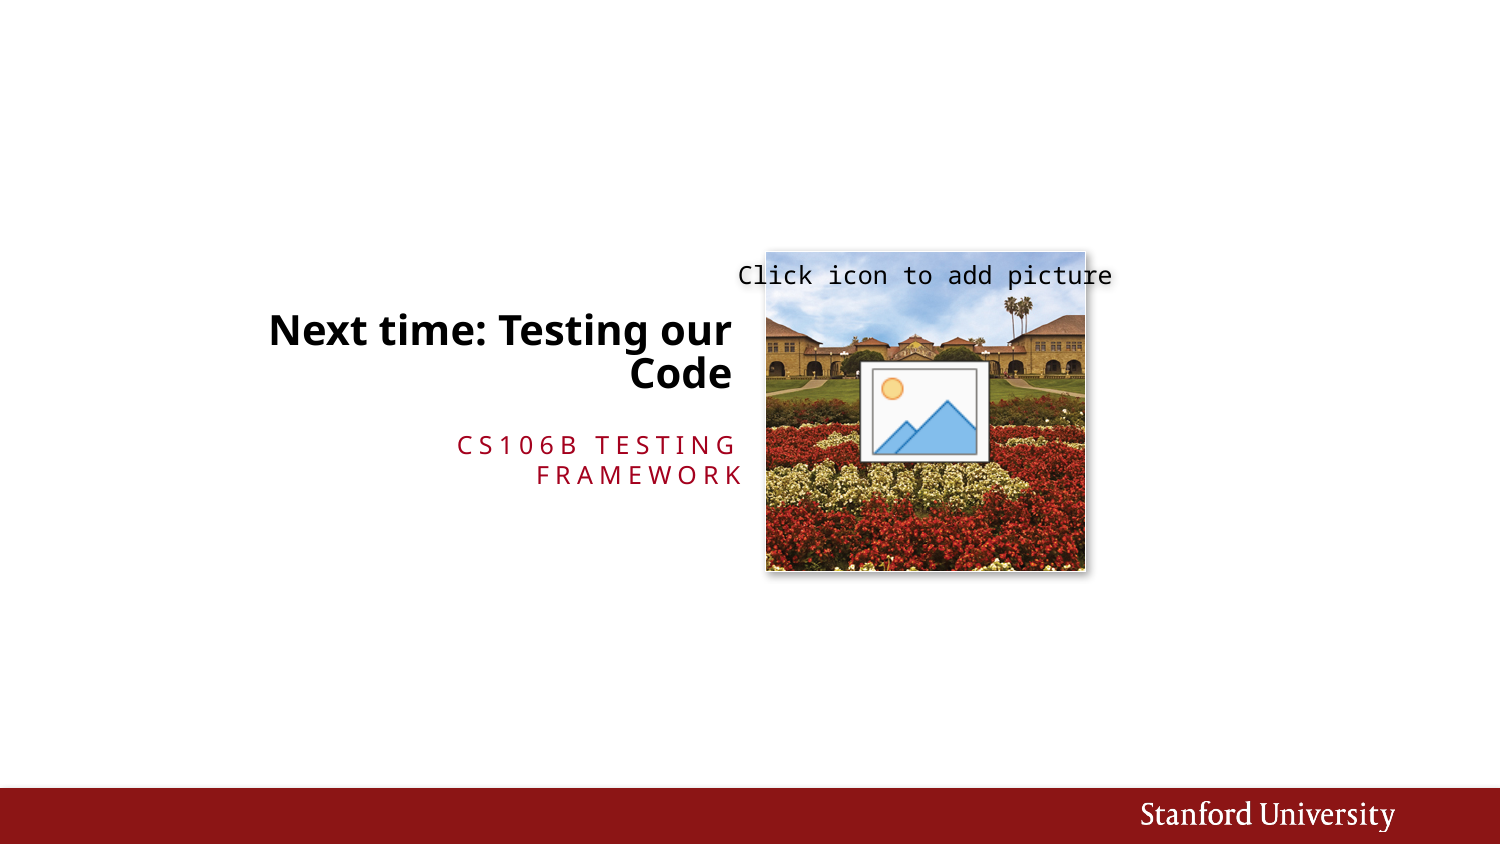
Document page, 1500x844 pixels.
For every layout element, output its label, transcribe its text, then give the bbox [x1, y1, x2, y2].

list CS106B testing framework [263, 421, 741, 575]
picture [765, 251, 1086, 573]
title Next time: Testing our Code [263, 252, 748, 405]
